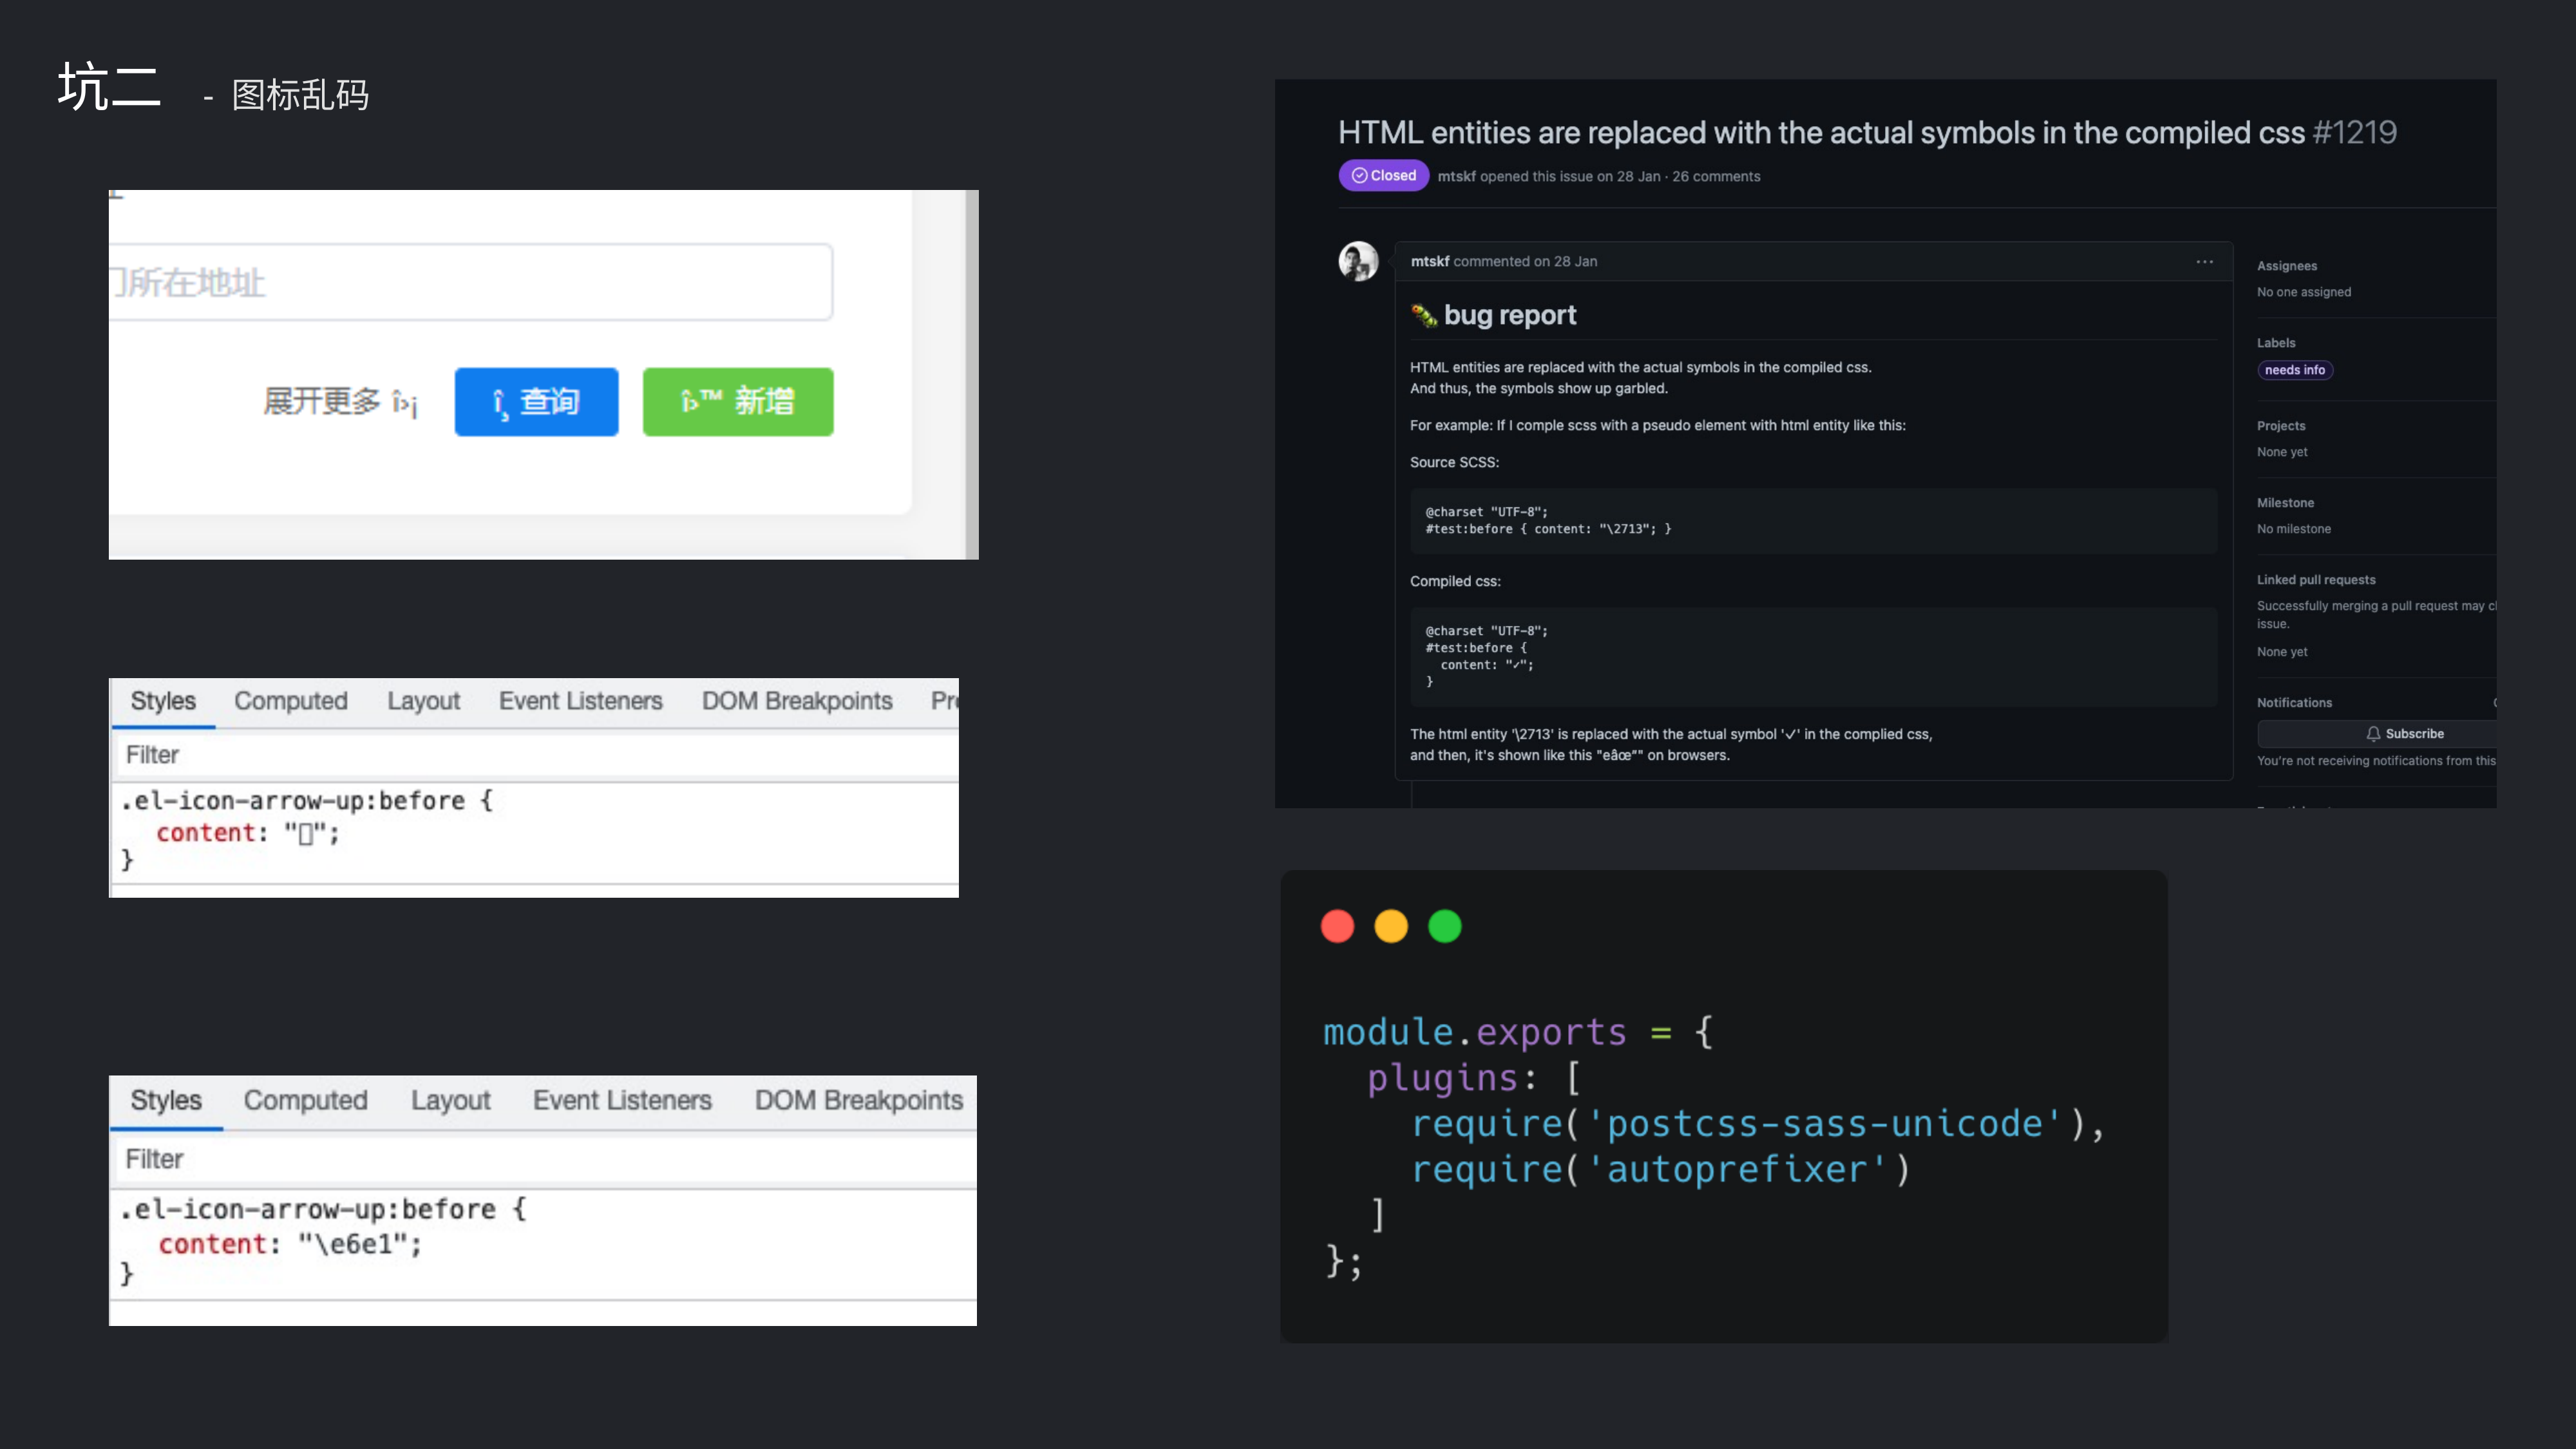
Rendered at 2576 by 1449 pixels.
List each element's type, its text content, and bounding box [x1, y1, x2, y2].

picture [1280, 870, 2169, 1343]
picture [108, 678, 959, 898]
picture [108, 190, 979, 560]
text_box 坑二 [50, 35, 188, 136]
picture [108, 1075, 978, 1327]
text_box - 图标乱码 [195, 48, 379, 122]
picture [1274, 79, 2497, 808]
